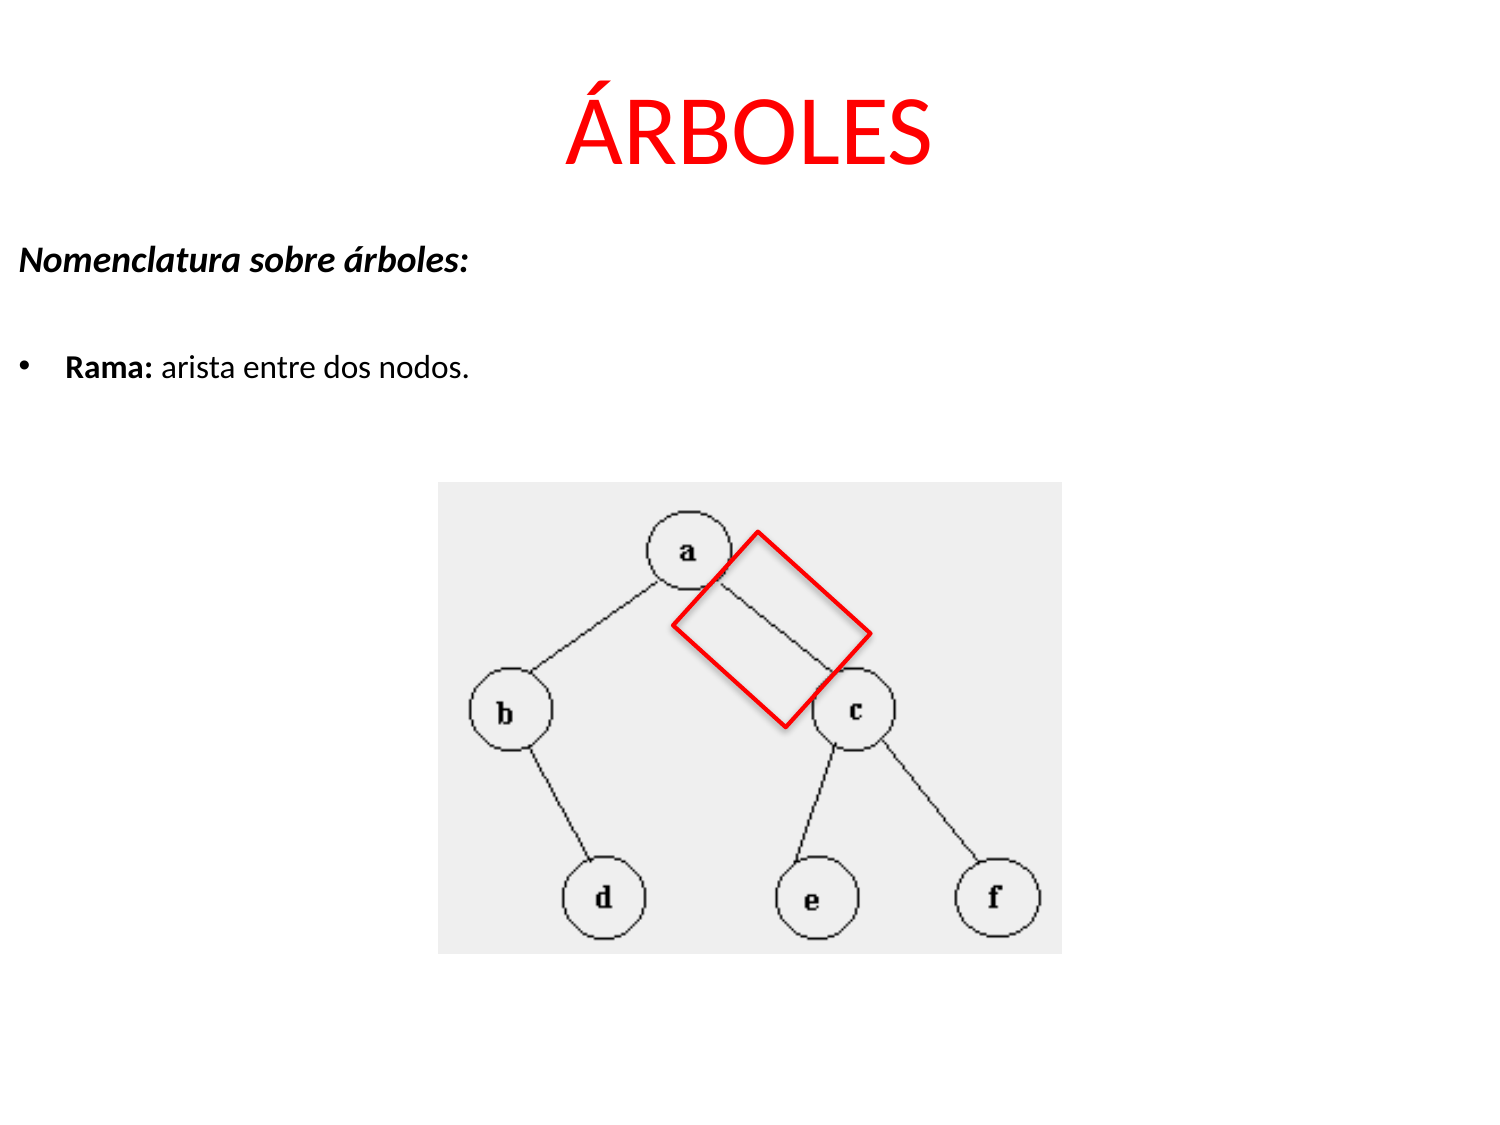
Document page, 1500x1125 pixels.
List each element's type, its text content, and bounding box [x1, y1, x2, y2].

picture [438, 482, 1062, 954]
text_box ÁRBOLES [550, 56, 950, 192]
text_box Nomenclatura sobre árboles: Rama: arista entre dos nodos. [3, 227, 1500, 393]
